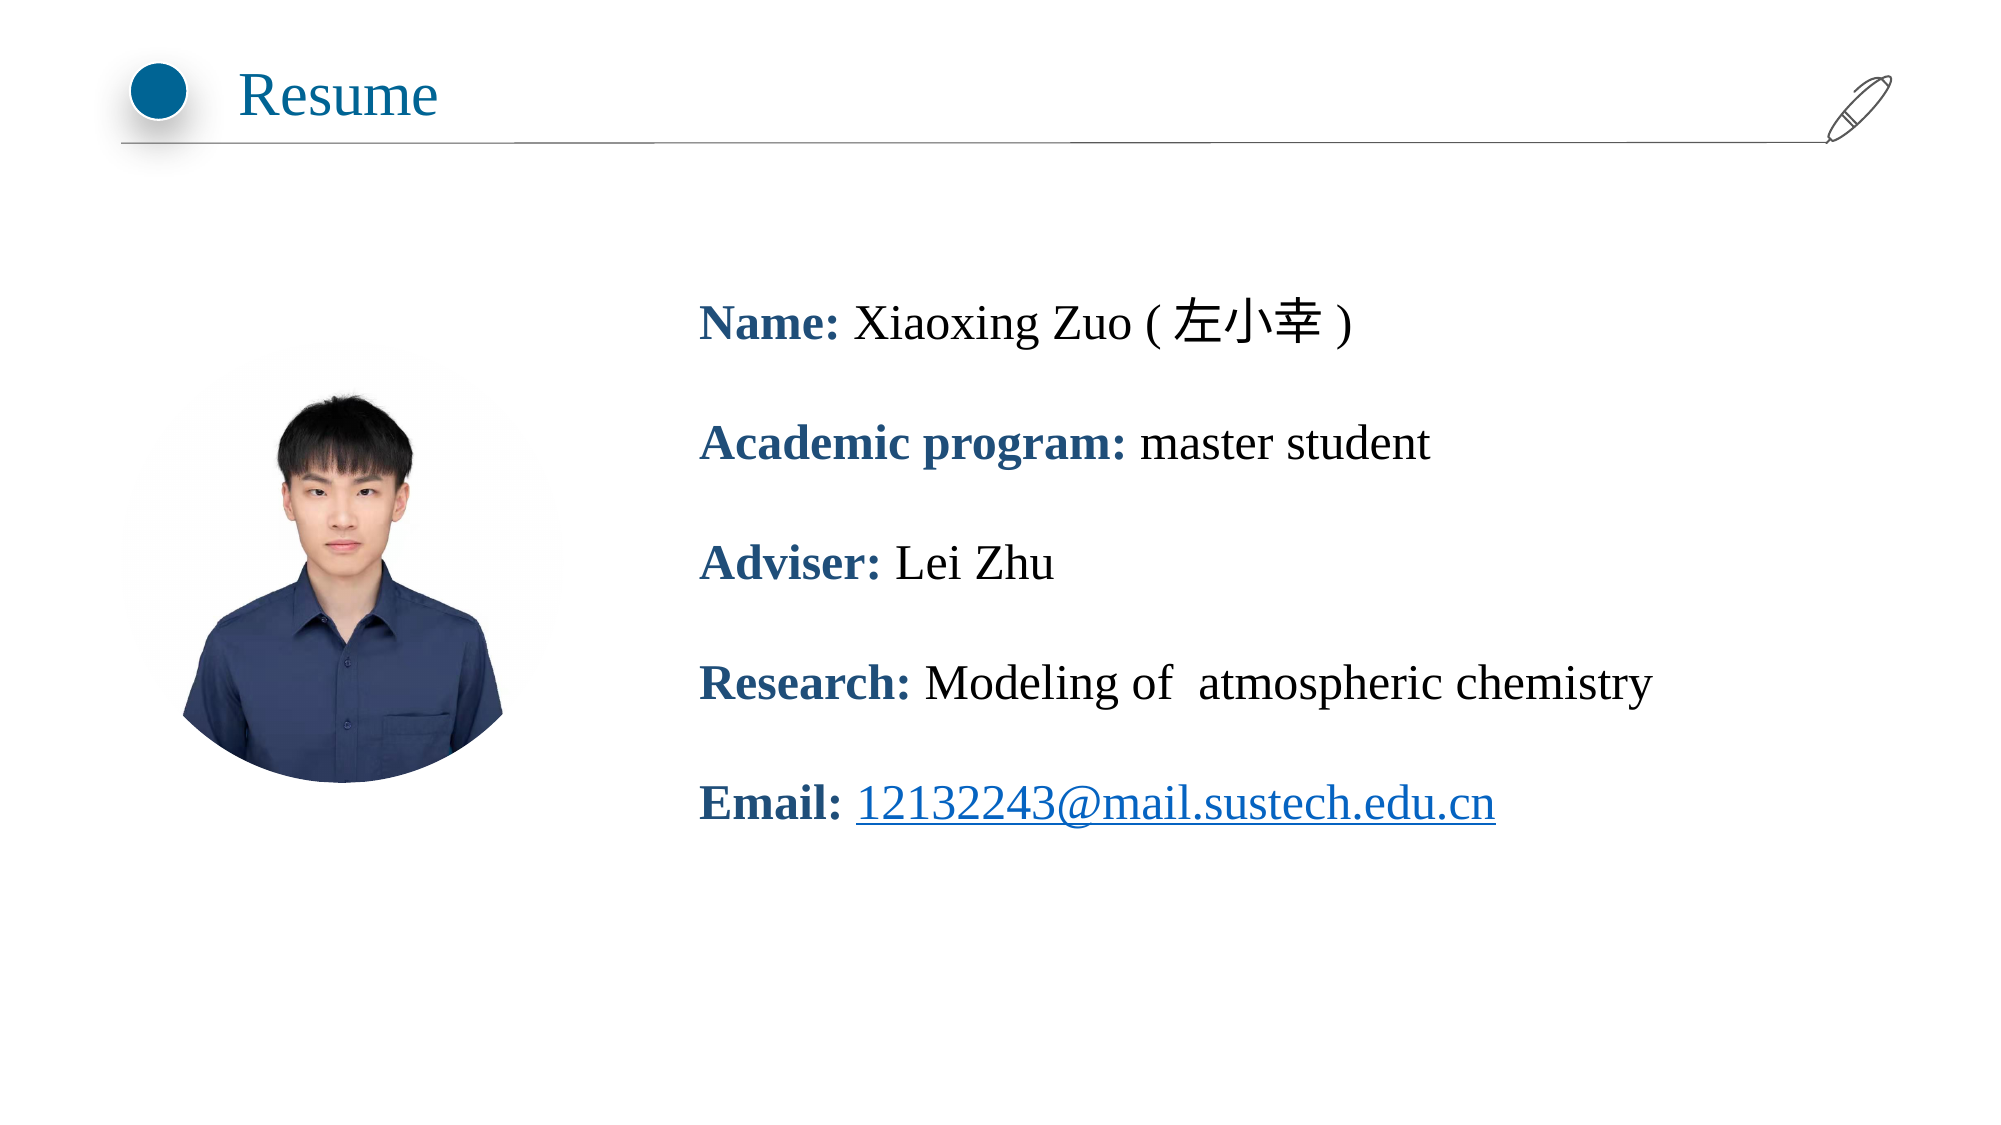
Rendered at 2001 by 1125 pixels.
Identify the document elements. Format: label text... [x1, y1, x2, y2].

text_box Resume [223, 45, 471, 136]
text_box [1827, 76, 1892, 143]
picture [121, 341, 564, 783]
text_box Name: Xiaoxing Zuo (左小幸) Academic program: master student Adviser: Lei Zhu Research: Modeling of atmospheric chemistry Email: 12132243@mail.sustech.edu.cn [684, 282, 1685, 837]
text_box [128, 61, 189, 121]
